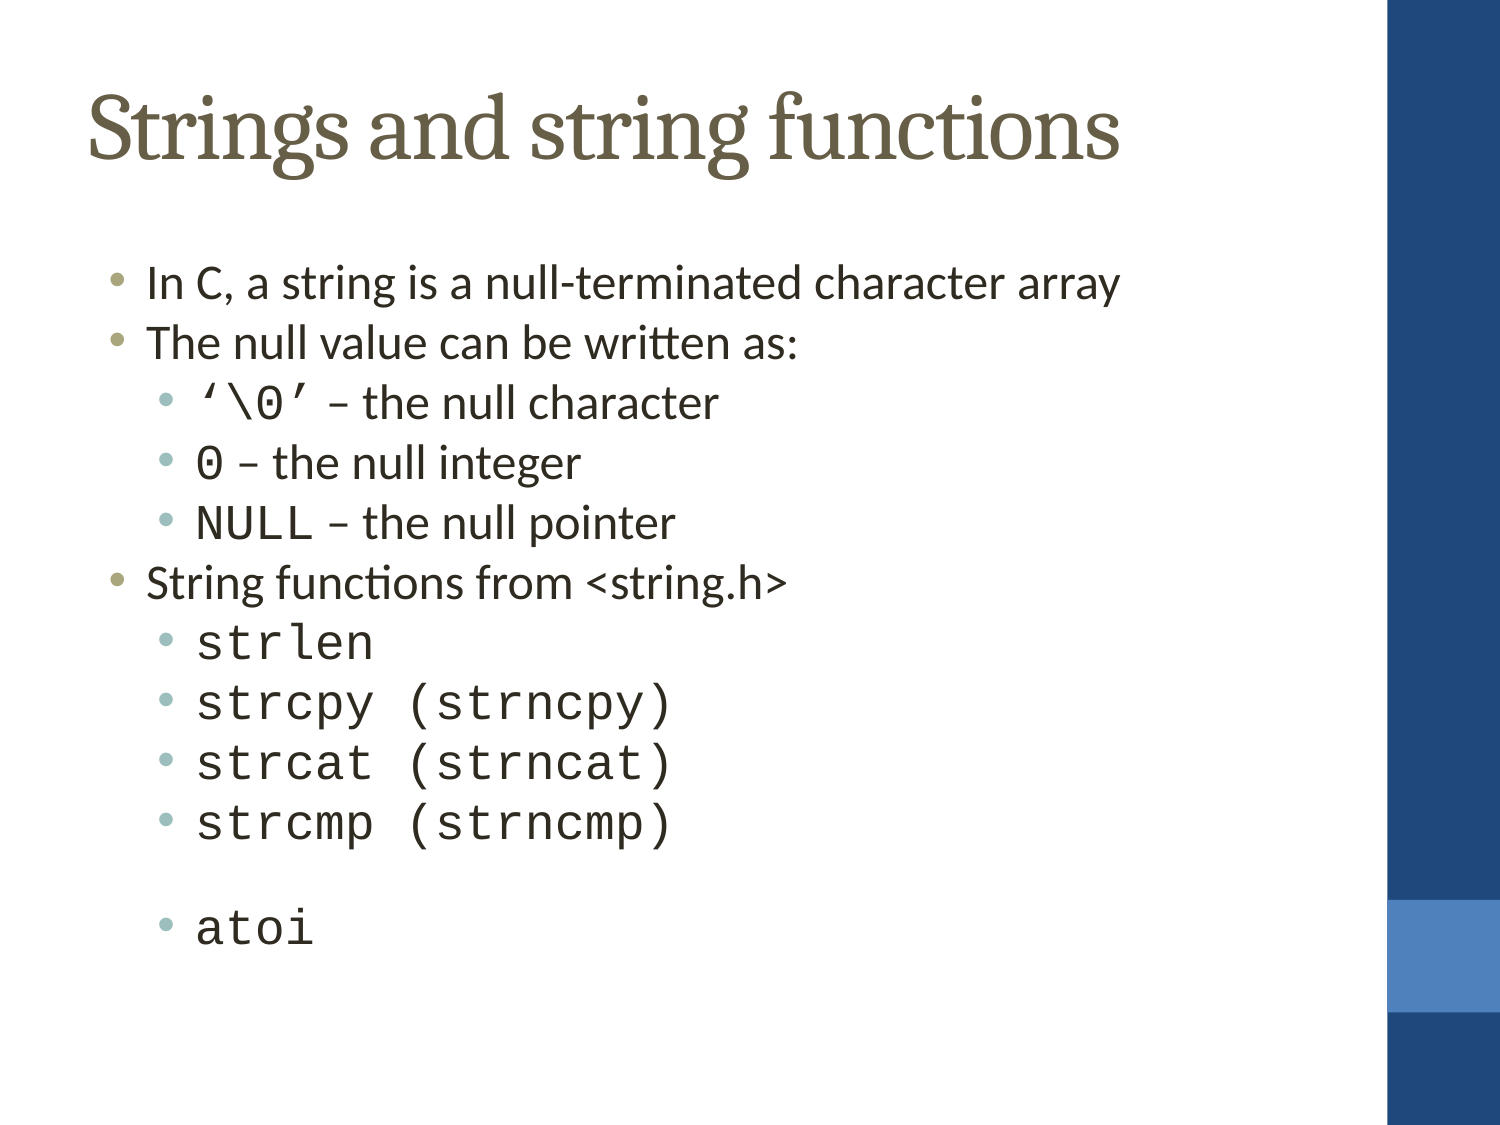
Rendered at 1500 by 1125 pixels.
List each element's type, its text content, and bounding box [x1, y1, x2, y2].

text_box In C, a string is a null-terminated character array The null value can be written as: ‘\0’ – the null character 0 – the null integer NULL – the null pointer String functions from <string.h> strlen strcpy (strncpy) strcat (strncat) strcmp (strncmp) atoi [74, 242, 1325, 1050]
text_box Strings and string functions [74, 45, 1325, 199]
